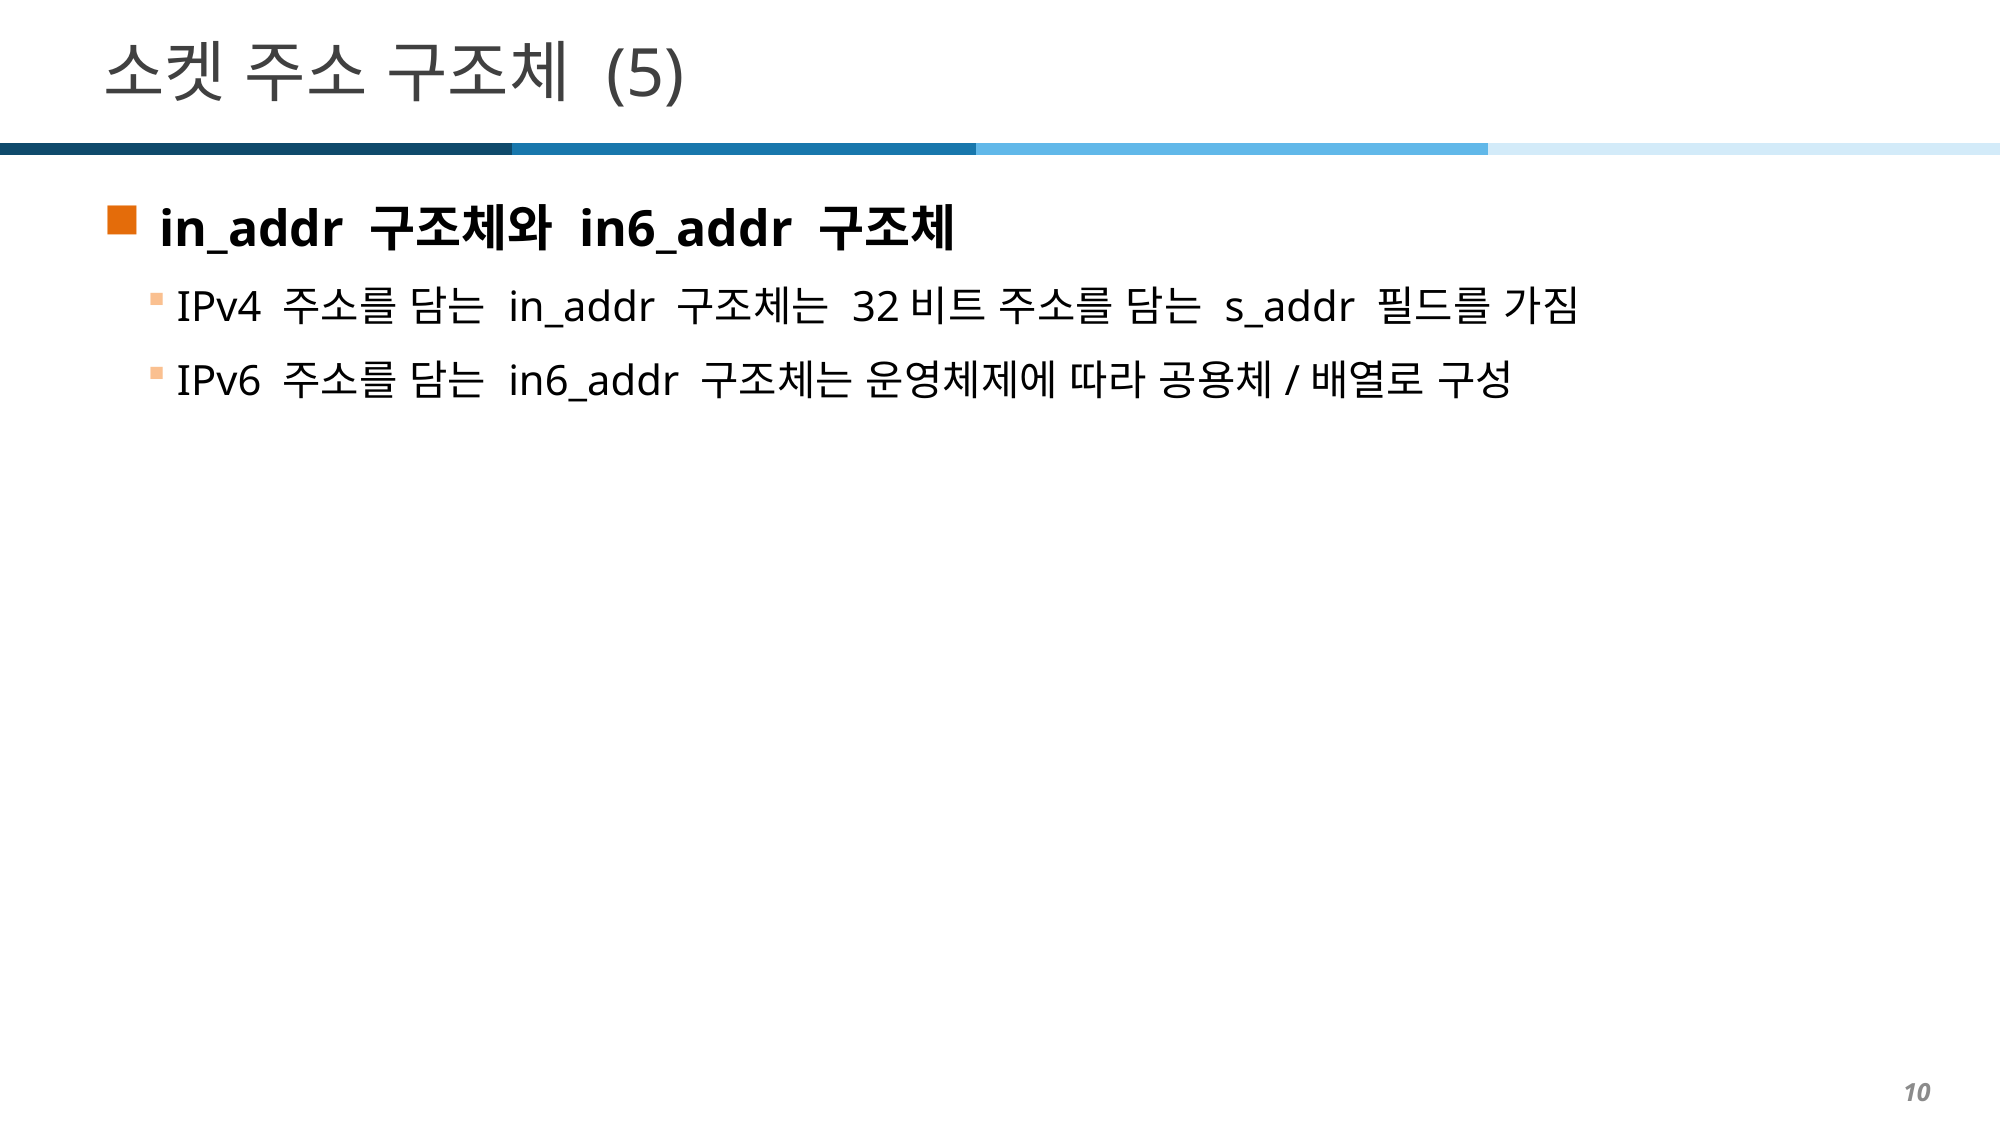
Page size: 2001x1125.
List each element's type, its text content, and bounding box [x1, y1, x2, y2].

title 소켓 주소 구조체 (5) [88, 18, 1920, 122]
list in_addr 구조체와 in6_addr 구조체 IPv4 주소를 담는 in_addr 구조체는 32비트 주소를 담는 s_addr 필드를 가짐 IPv6 주소를 담는 in6_addr 구조체는 운영체제에 따라 공용체/배열로 구성 [88, 176, 1920, 1083]
